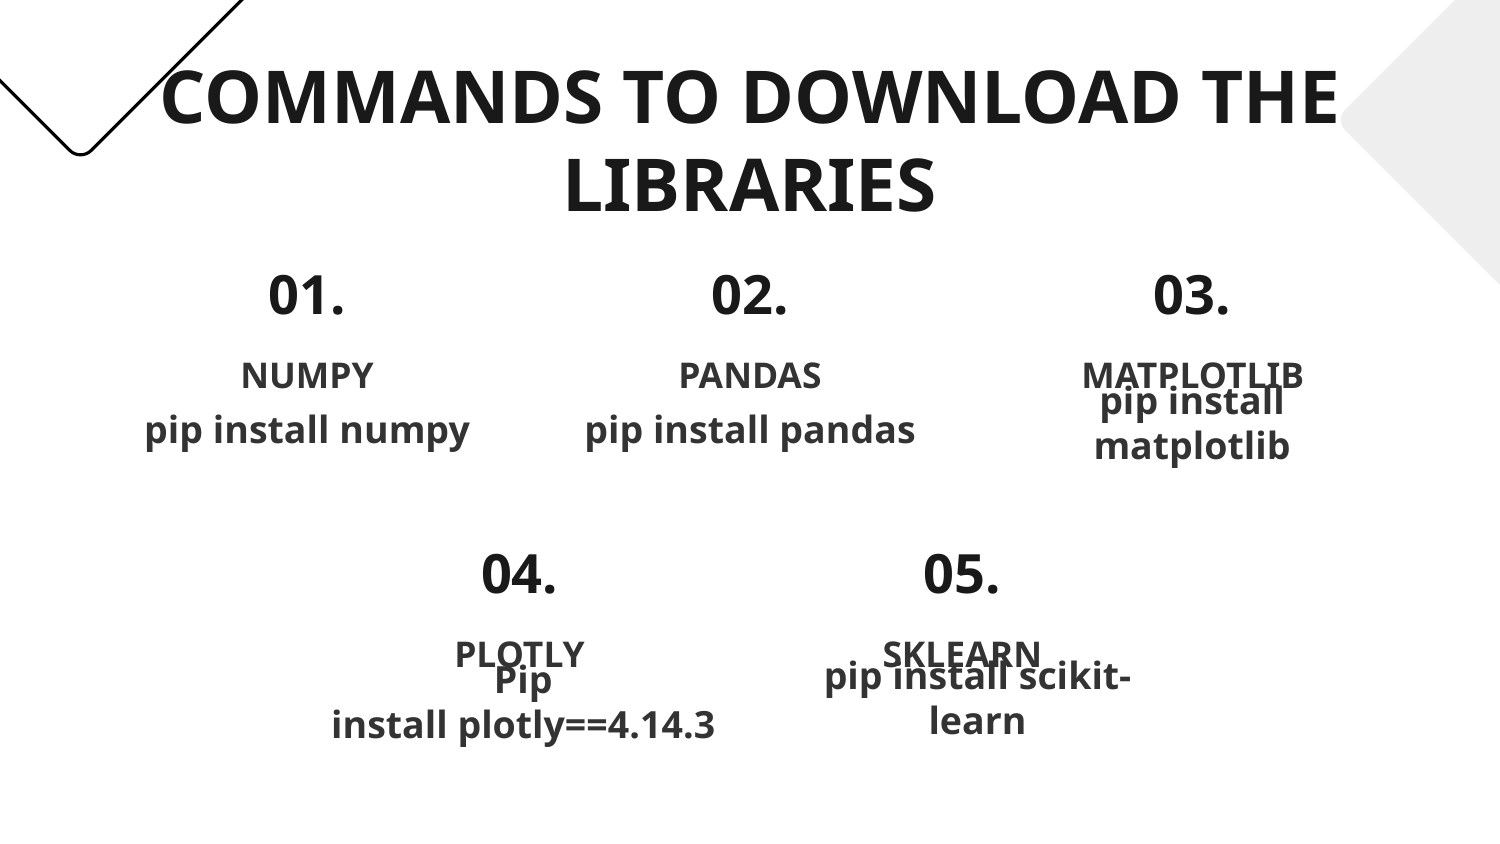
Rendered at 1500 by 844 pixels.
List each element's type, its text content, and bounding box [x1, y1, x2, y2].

title MATPLOTLIB [1003, 340, 1382, 379]
text_box pip install pandas [561, 384, 940, 472]
text_box pip install matplotlib [1003, 379, 1382, 466]
title SKLEARN [773, 619, 1152, 653]
text_box pip install scikit-learn [772, 653, 1183, 740]
title NUMPY [118, 340, 497, 385]
title PLOTLY [330, 619, 709, 657]
title PANDAS [560, 340, 940, 410]
title 05. [891, 525, 1034, 620]
subtitle pip install numpy [118, 385, 497, 472]
title 03. [1121, 246, 1265, 341]
title 01. [235, 246, 379, 341]
title 04. [448, 525, 592, 620]
title COMMANDS TO DOWNLOAD THE LIBRARIES [118, 35, 1382, 130]
title 02. [678, 246, 822, 341]
text_box Pip install plotly==4.14.3 [296, 657, 750, 745]
